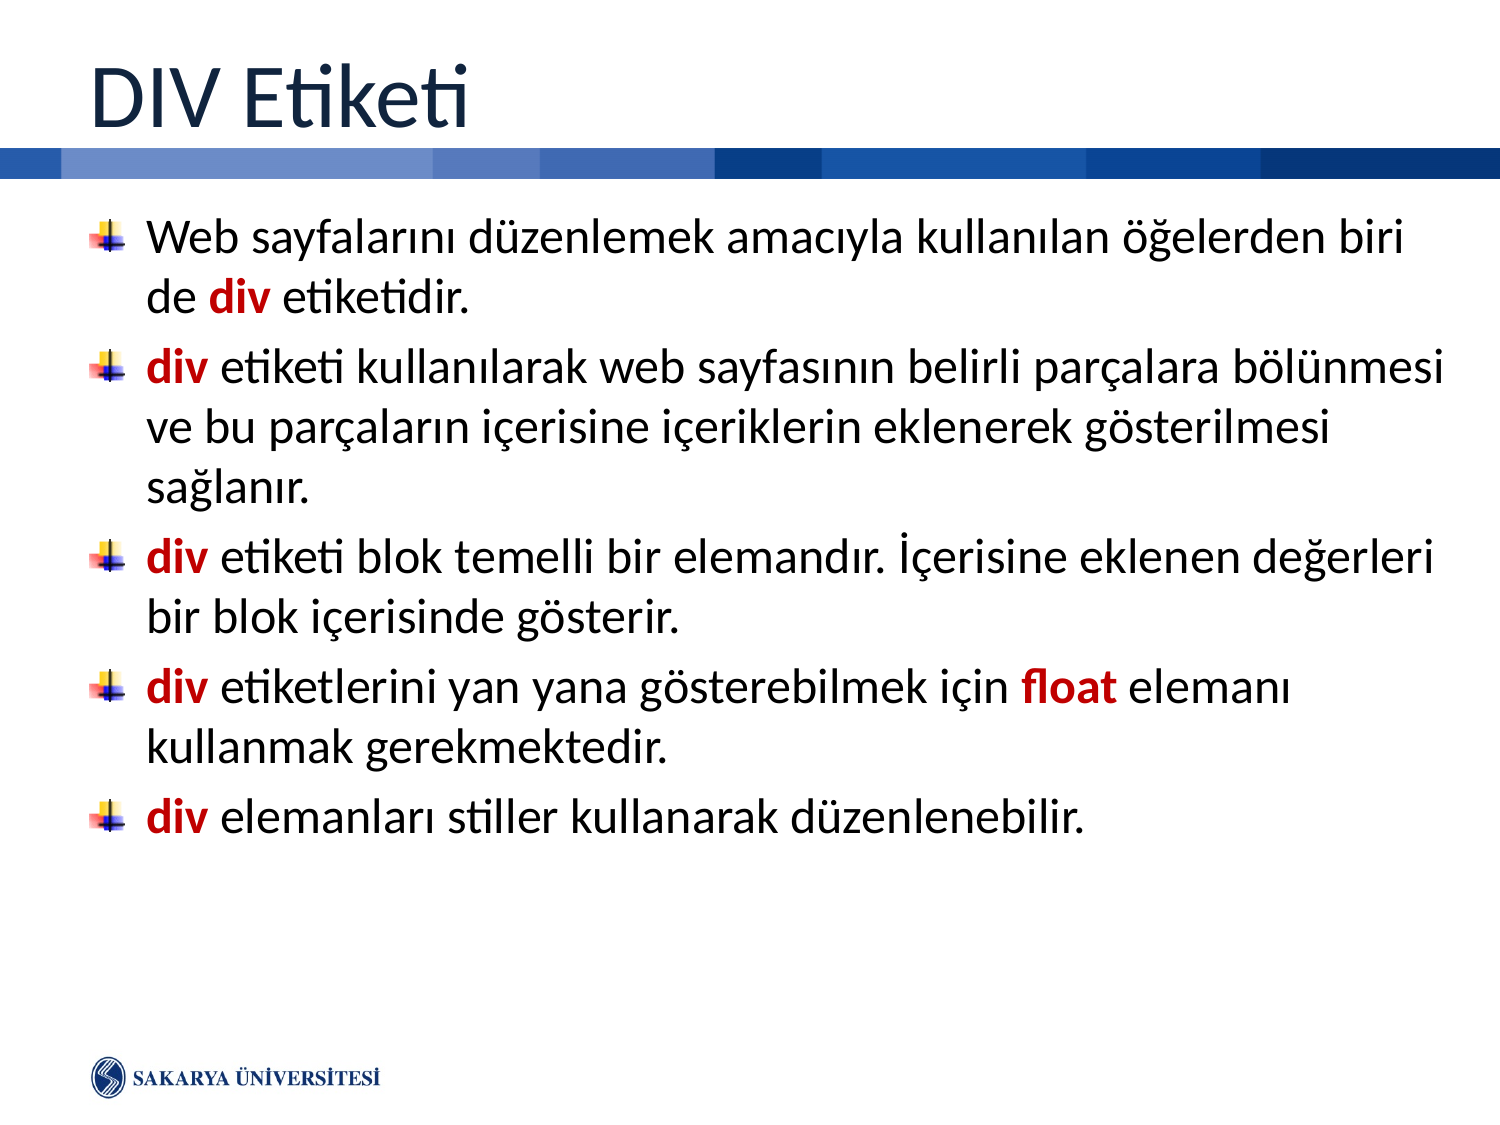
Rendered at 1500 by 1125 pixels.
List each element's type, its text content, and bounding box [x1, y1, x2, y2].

picture [89, 666, 125, 702]
picture [89, 536, 125, 572]
picture [67, 1038, 399, 1115]
picture [89, 796, 125, 832]
text_box DIV Etiketi [75, 0, 1425, 147]
text_box Web sayfalarını düzenlemek amacıyla kullanılan öğelerden biri de div etiketidir. div etiketi kullanılarak web sayfasının belirli parçalara bölünmesi ve bu parçaların içerisine içeriklerin eklenerek gösterilmesi sağlanır. div etiketi blok temelli bir elemandır. İçerisine eklenen değerleri bir blok içerisinde gösterir. div etiketlerini yan yana gösterebilmek için float elemanı kullanmak gerekmektedir. div elemanları stiller kullanarak düzenlenebilir. [74, 196, 1471, 988]
picture [89, 216, 125, 252]
picture [89, 346, 125, 382]
picture [0, 148, 1500, 180]
